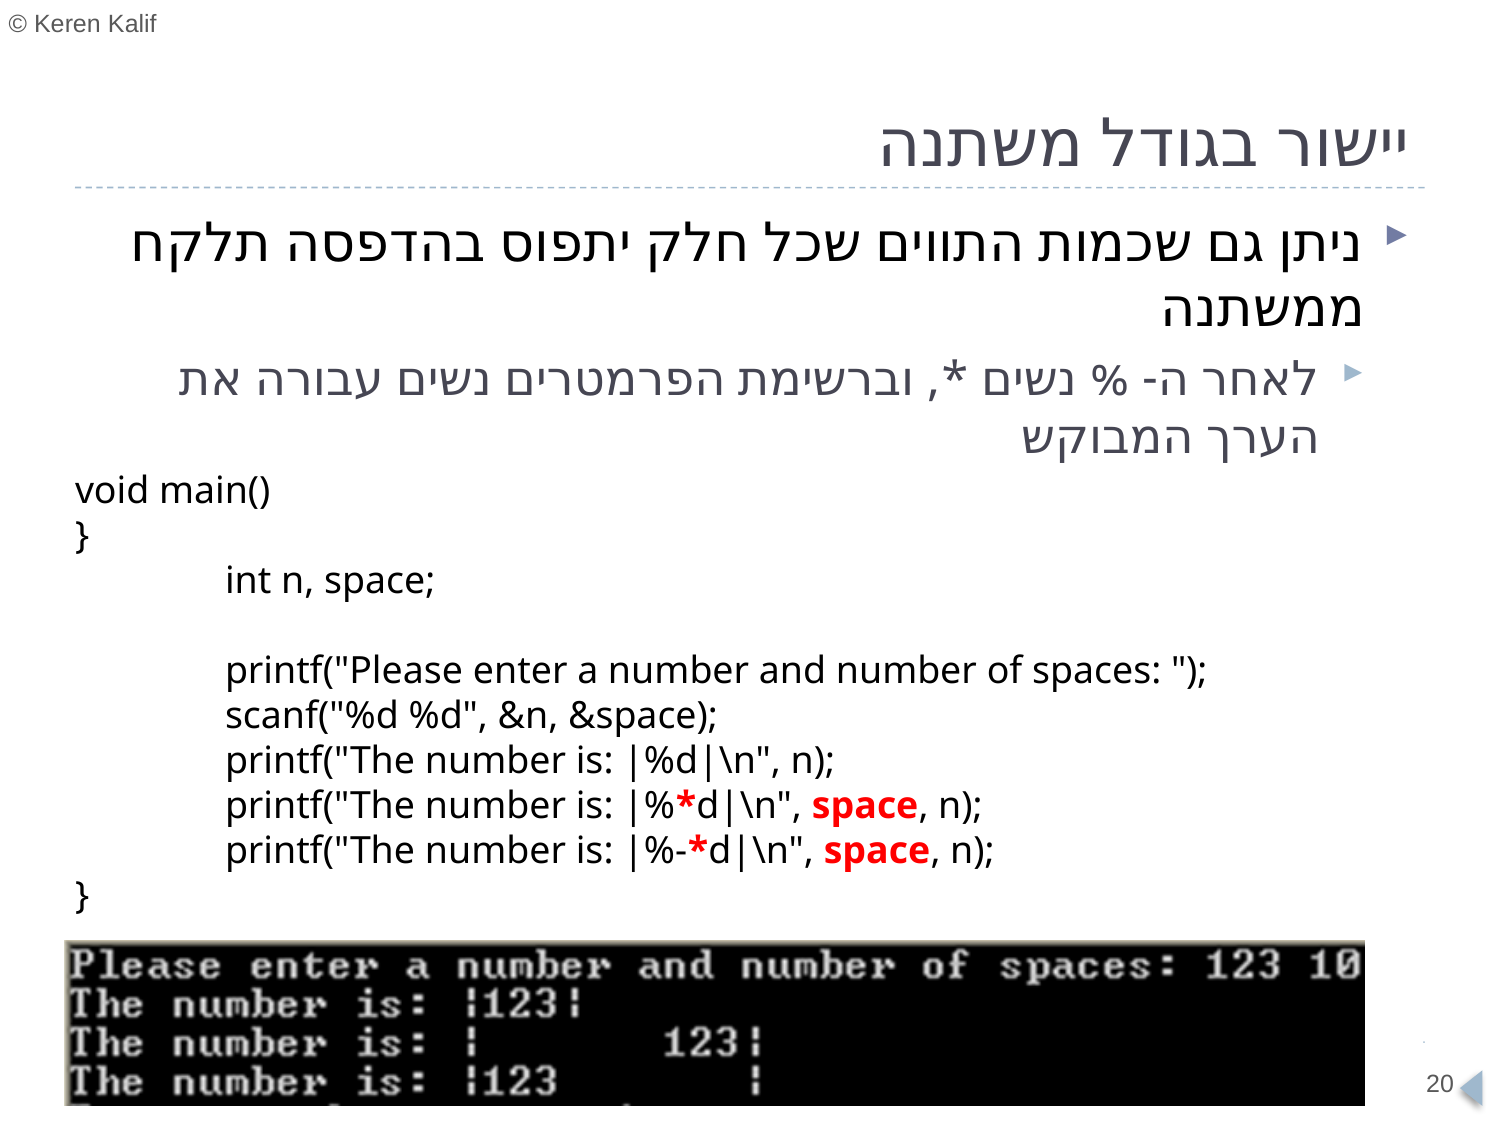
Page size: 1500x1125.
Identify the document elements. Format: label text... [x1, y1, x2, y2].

picture [63, 940, 1365, 1107]
title יישור בגודל משתנה [53, 24, 1425, 188]
list ניתן גם שכמות התווים שכל חלק יתפוס בהדפסה תלקח ממשתנה לאחר ה- % נשים *, וברשימת הפרמטרים נשים עבורה את הערך המבוקש [75, 200, 1425, 1010]
text_box void main() } int n, space; printf("Please enter a number and number of spaces: "); scanf("%d %d", &n, &space); printf("The number is: |%d|\n", n); printf("The number is: |%*d|\n", space, n); printf("The number is: |%-*d|\n", space, n); } [60, 459, 1323, 924]
